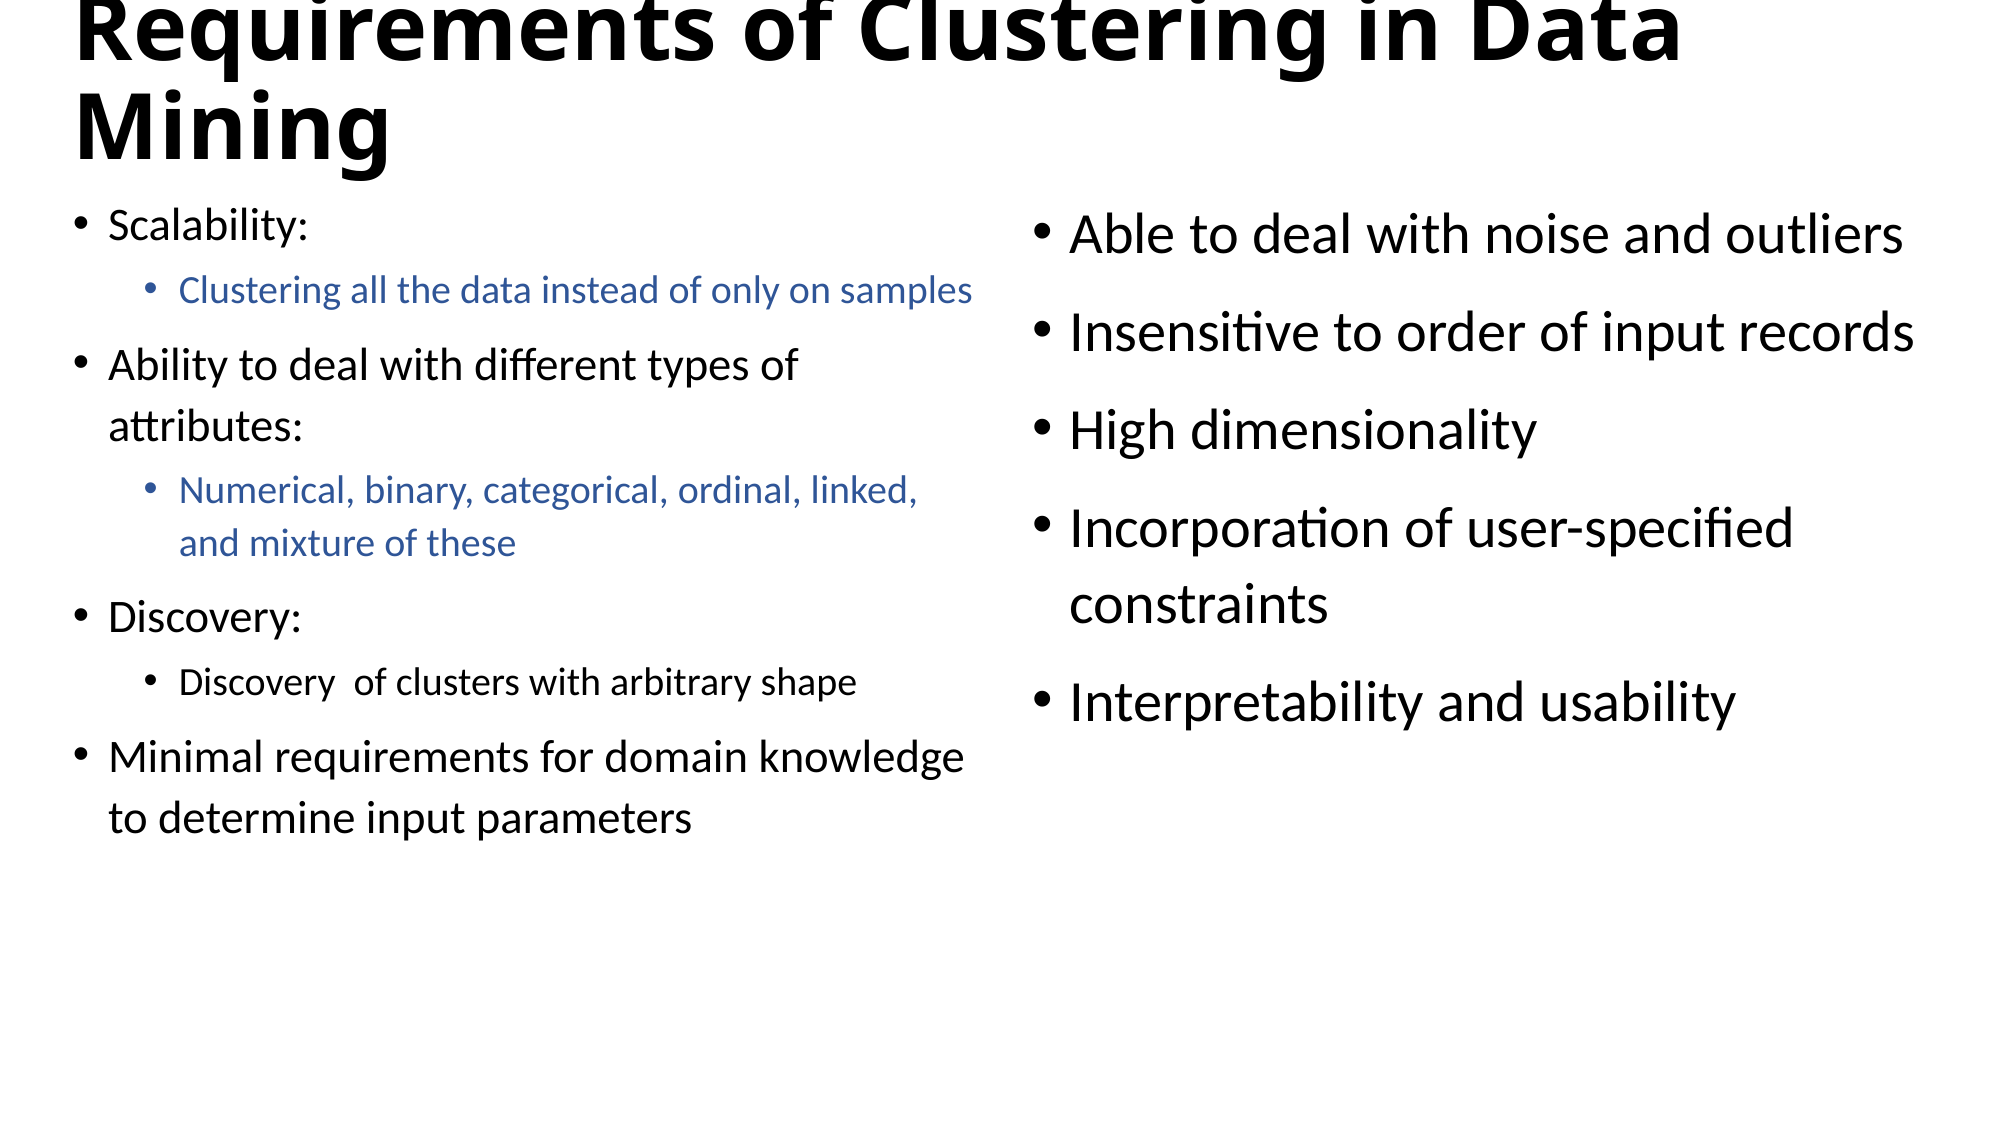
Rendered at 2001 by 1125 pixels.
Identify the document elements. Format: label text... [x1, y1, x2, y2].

list Scalability: Clustering all the data instead of only on samples Ability to deal with different types of attributes: Numerical, binary, categorical, ordinal, linked, and mixture of these Discovery: Discovery of clusters with arbitrary shape Minimal requirements for domain knowledge to determine input parameters [57, 181, 1000, 896]
text_box Able to deal with noise and outliers Insensitive to order of input records High dimensionality Incorporation of user-specified constraints Interpretability and usability [1017, 181, 1942, 896]
title Requirements of Clustering in Data Mining [57, 0, 1725, 162]
